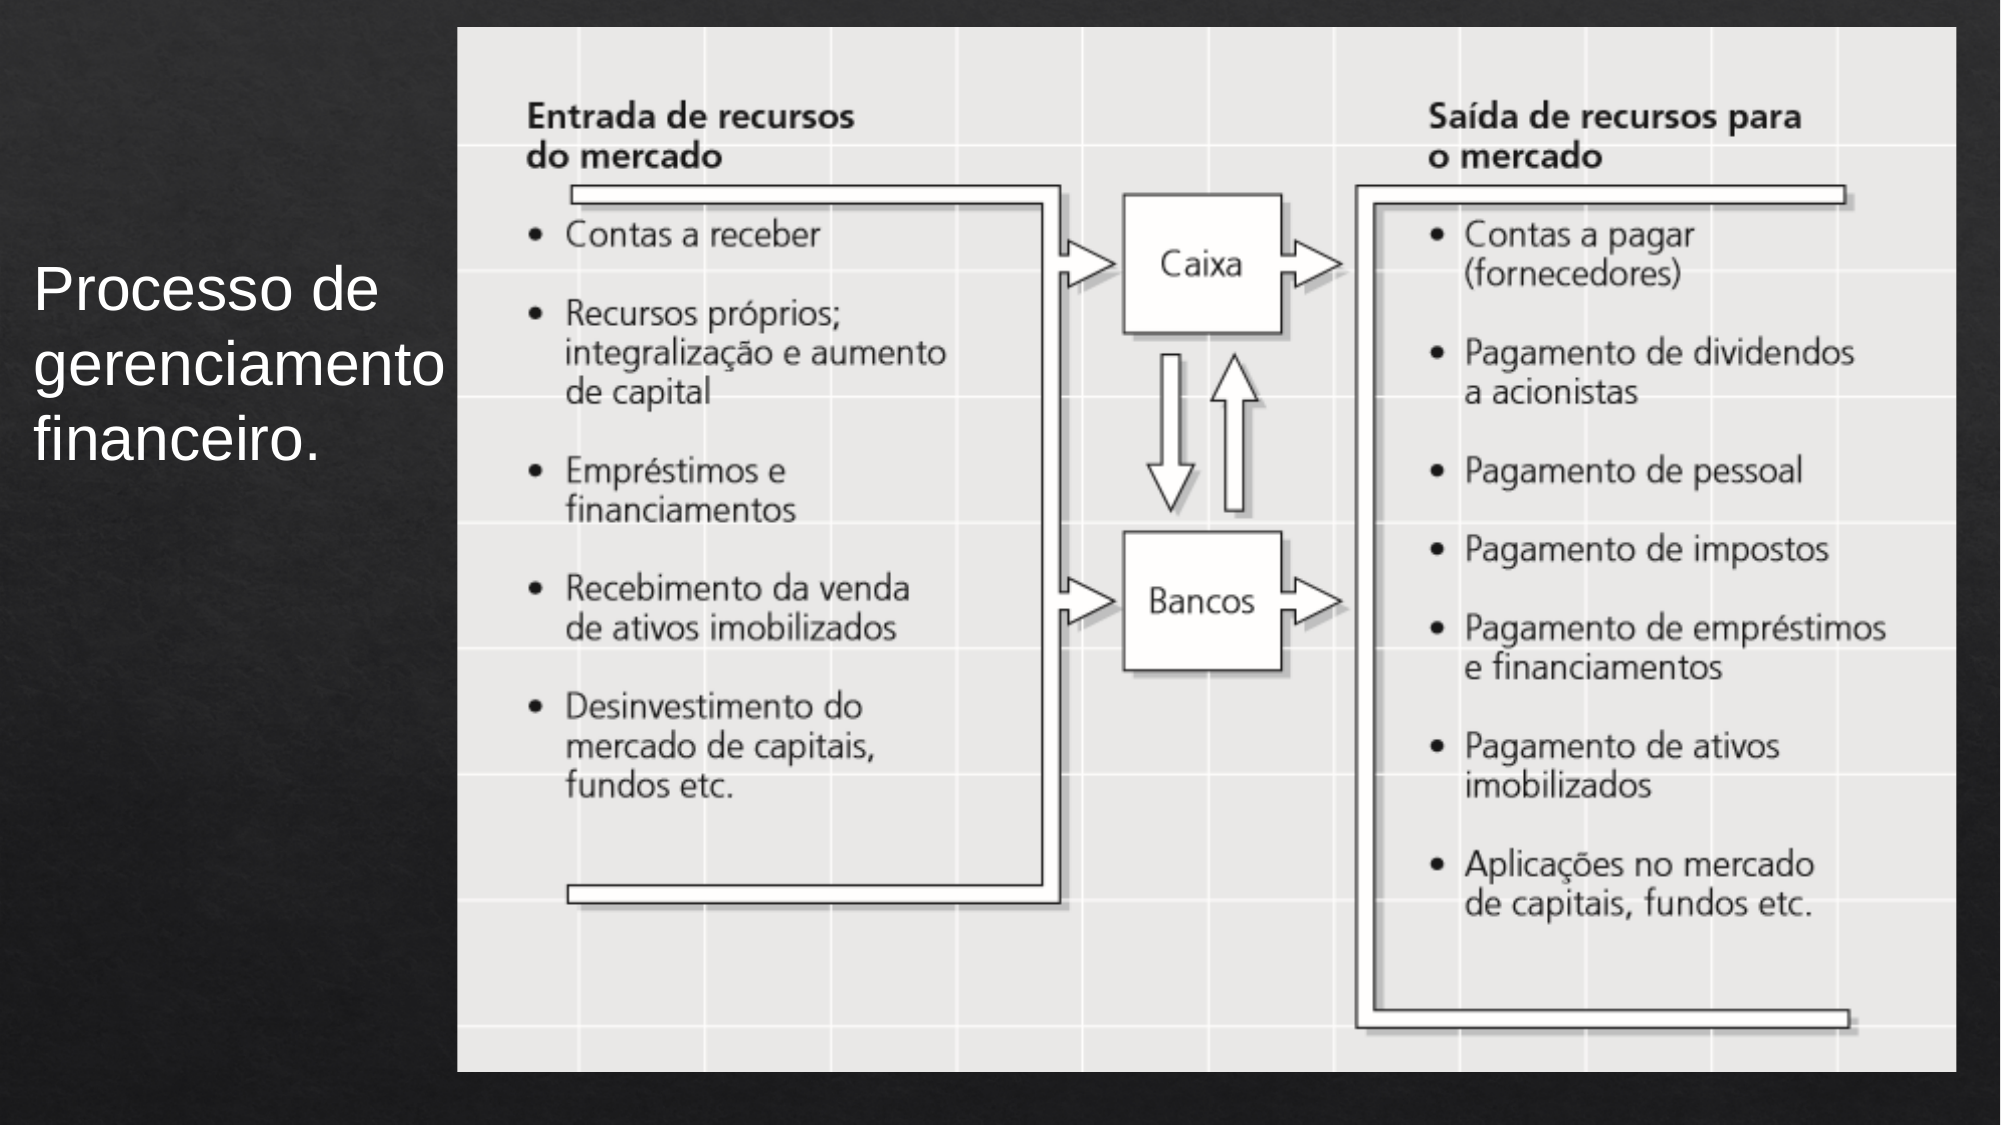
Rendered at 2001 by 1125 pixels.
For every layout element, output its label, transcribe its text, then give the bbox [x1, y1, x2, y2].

picture [457, 27, 1957, 1072]
text_box Processo de gerenciamento ﬁnanceiro. [18, 240, 449, 481]
